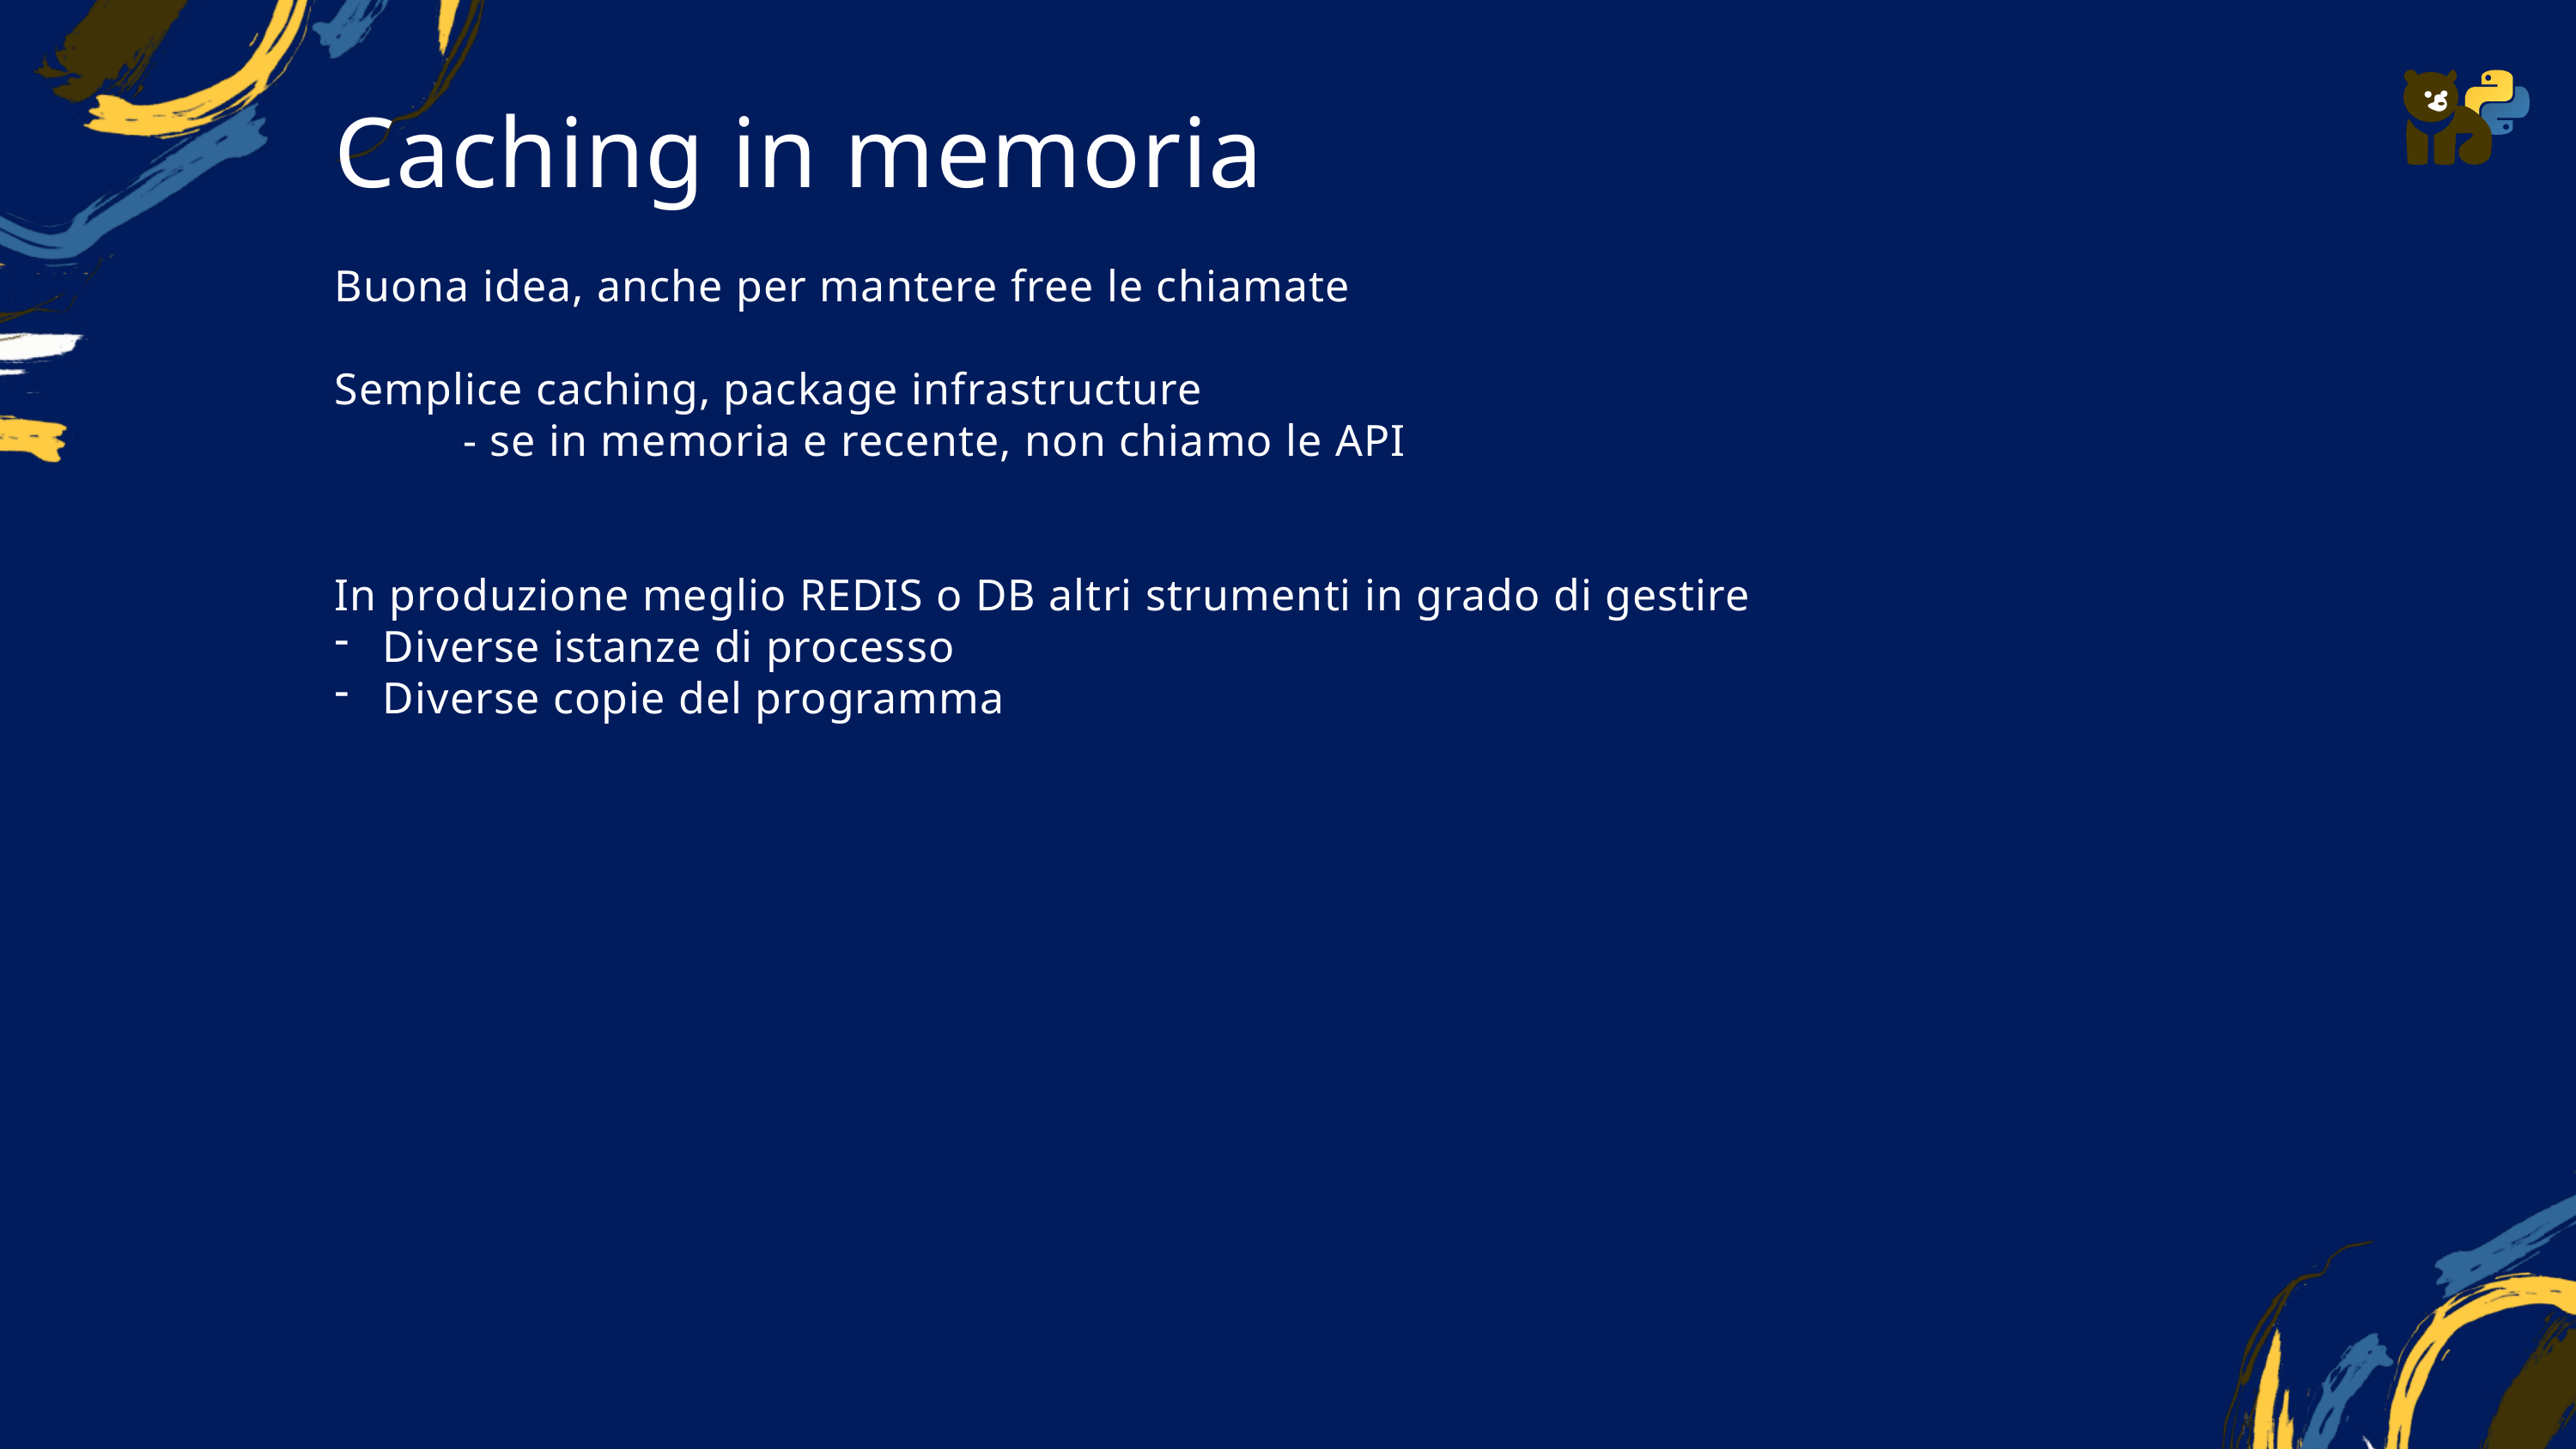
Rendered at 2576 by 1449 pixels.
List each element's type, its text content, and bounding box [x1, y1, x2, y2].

picture [2403, 69, 2530, 165]
picture [2052, 961, 2576, 1449]
text_box Caching in memoria Buona idea, anche per mantere free le chiamate Semplice caching, package infrastructure - se in memoria e recente, non chiamo le API In produzione meglio REDIS o DB altri strumenti in grado di gestire Diverse istanze di processo Diverse copie del programma [334, 91, 2426, 929]
picture [0, 0, 606, 606]
